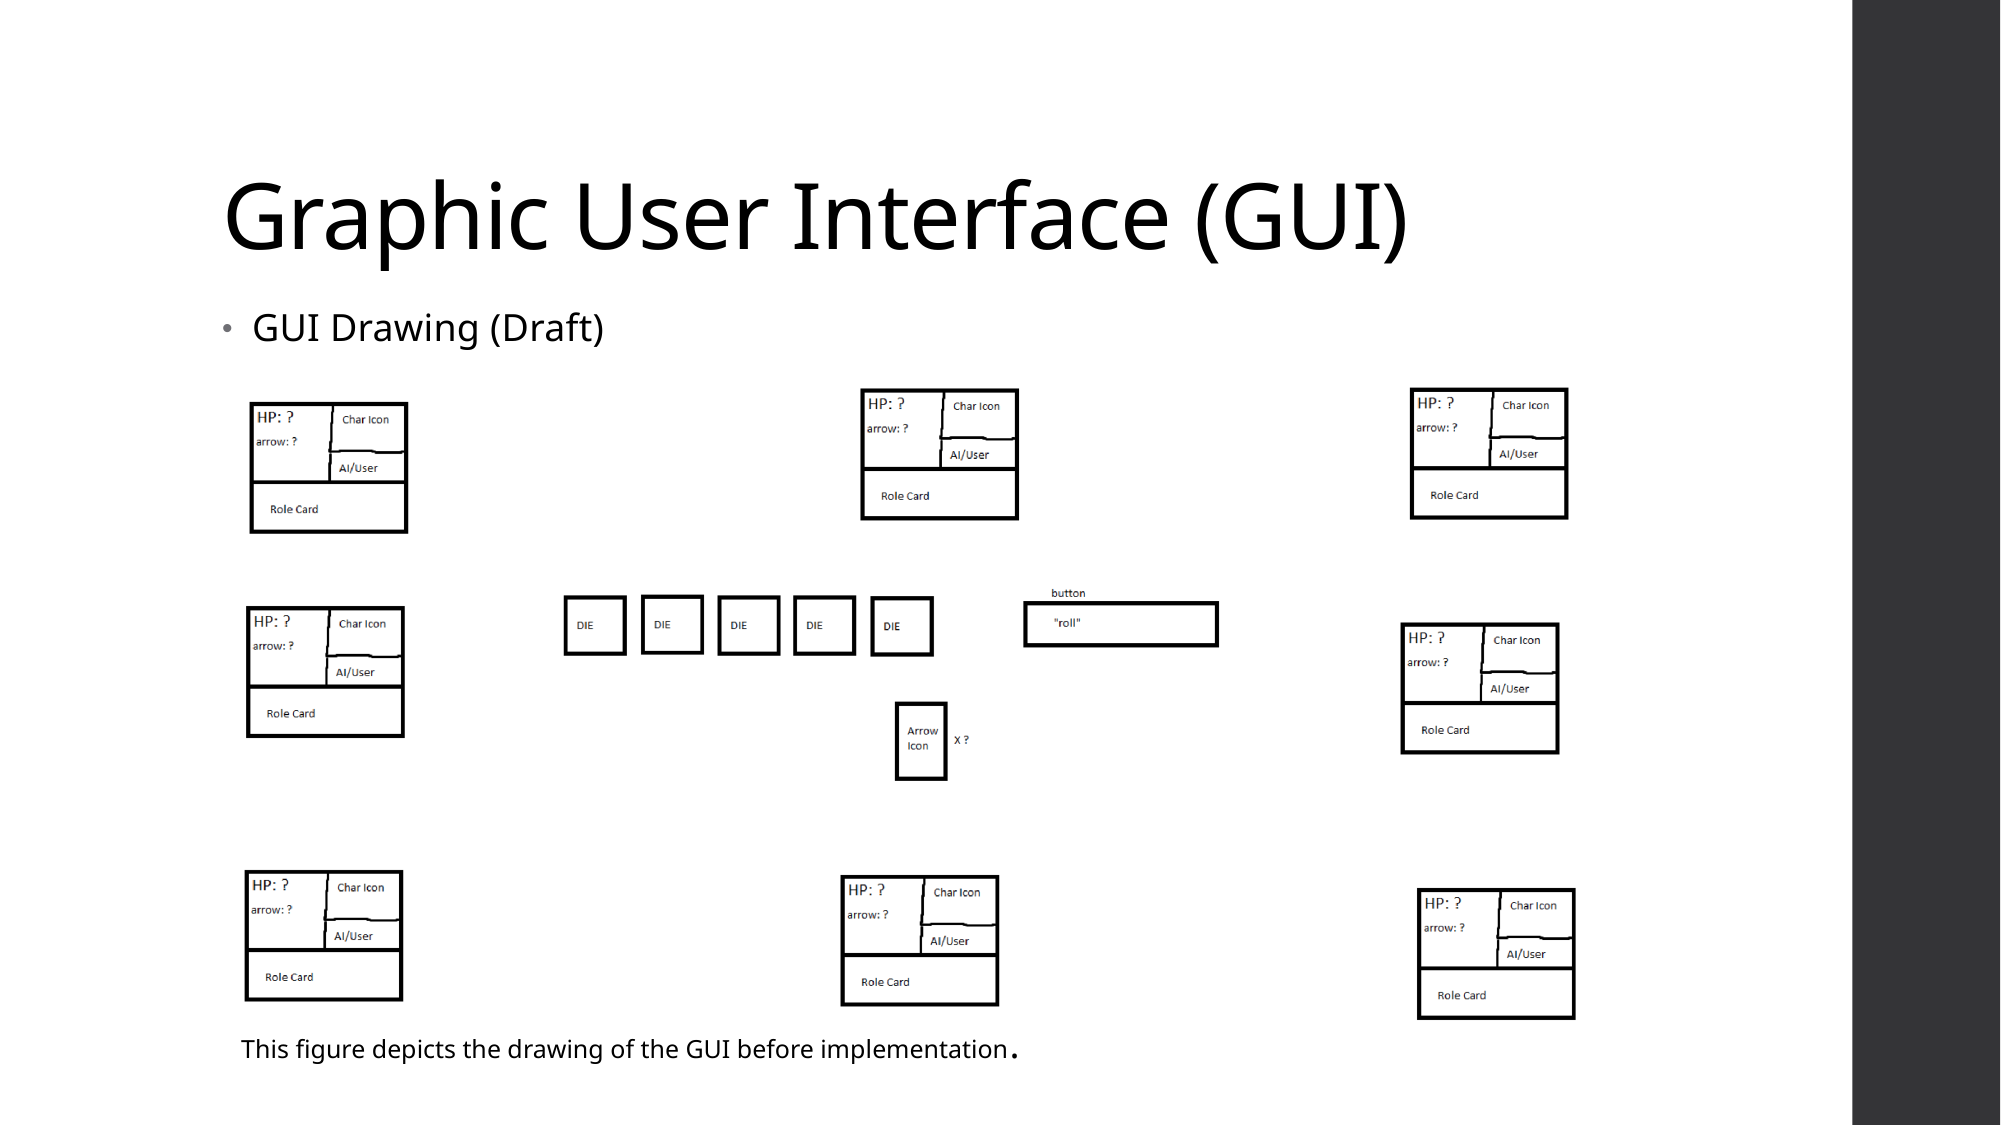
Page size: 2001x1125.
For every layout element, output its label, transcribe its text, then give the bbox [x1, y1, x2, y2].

title Graphic User Interface (GUI) [206, 60, 1797, 278]
picture [226, 384, 1598, 1045]
list GUI Drawing (Draft) [206, 299, 1617, 363]
text_box This figure depicts the drawing of the GUI before implementation. [226, 1013, 1680, 1074]
